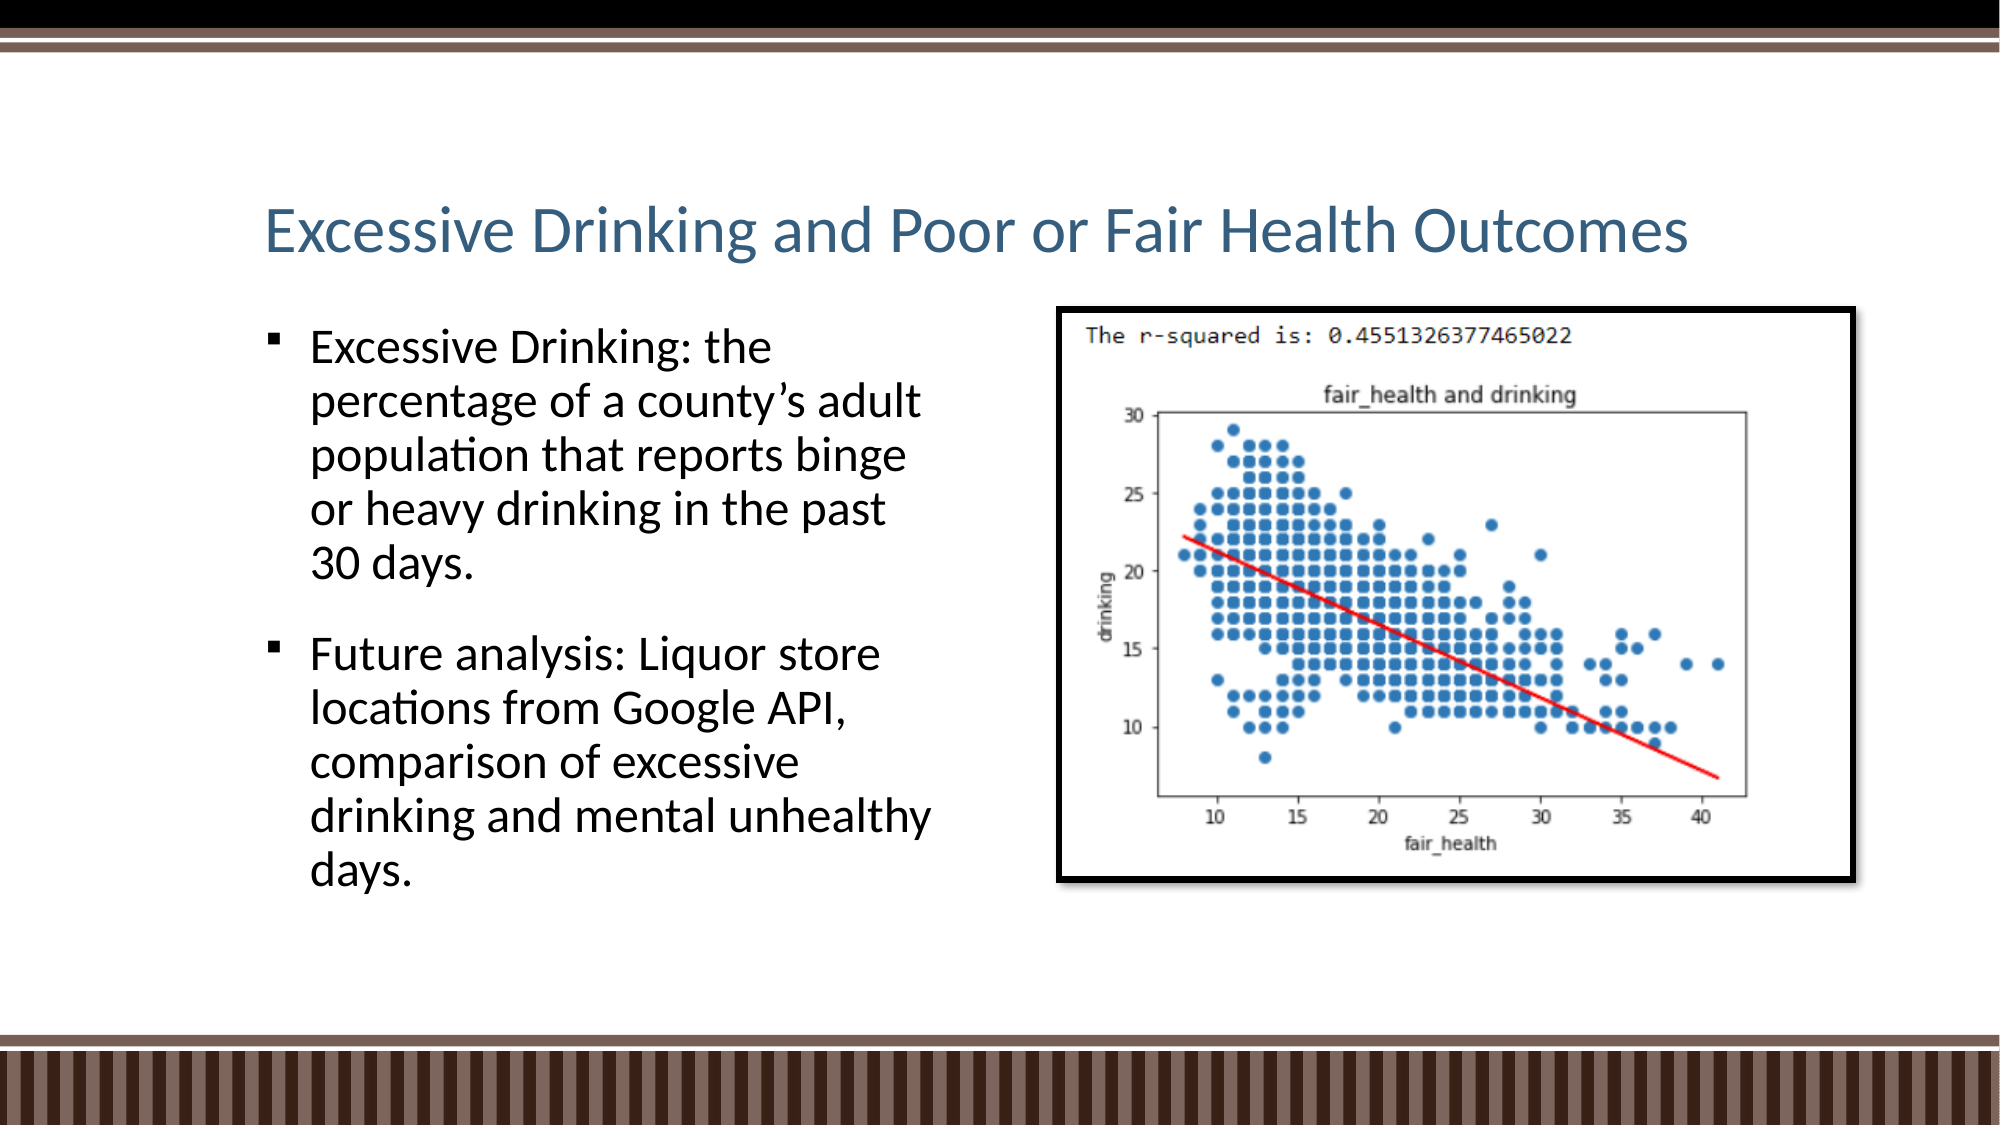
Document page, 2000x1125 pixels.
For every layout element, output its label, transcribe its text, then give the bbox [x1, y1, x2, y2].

title Excessive Drinking and Poor or Fair Health Outcomes [249, 99, 1750, 275]
picture [1062, 312, 1850, 877]
list Excessive Drinking: the percentage of a county’s adult population that reports binge or heavy drinking in the past 30 days. Future analysis: Liquor store locations from Google API, comparison of excessive drinking and mental unhealthy days. [249, 312, 963, 920]
